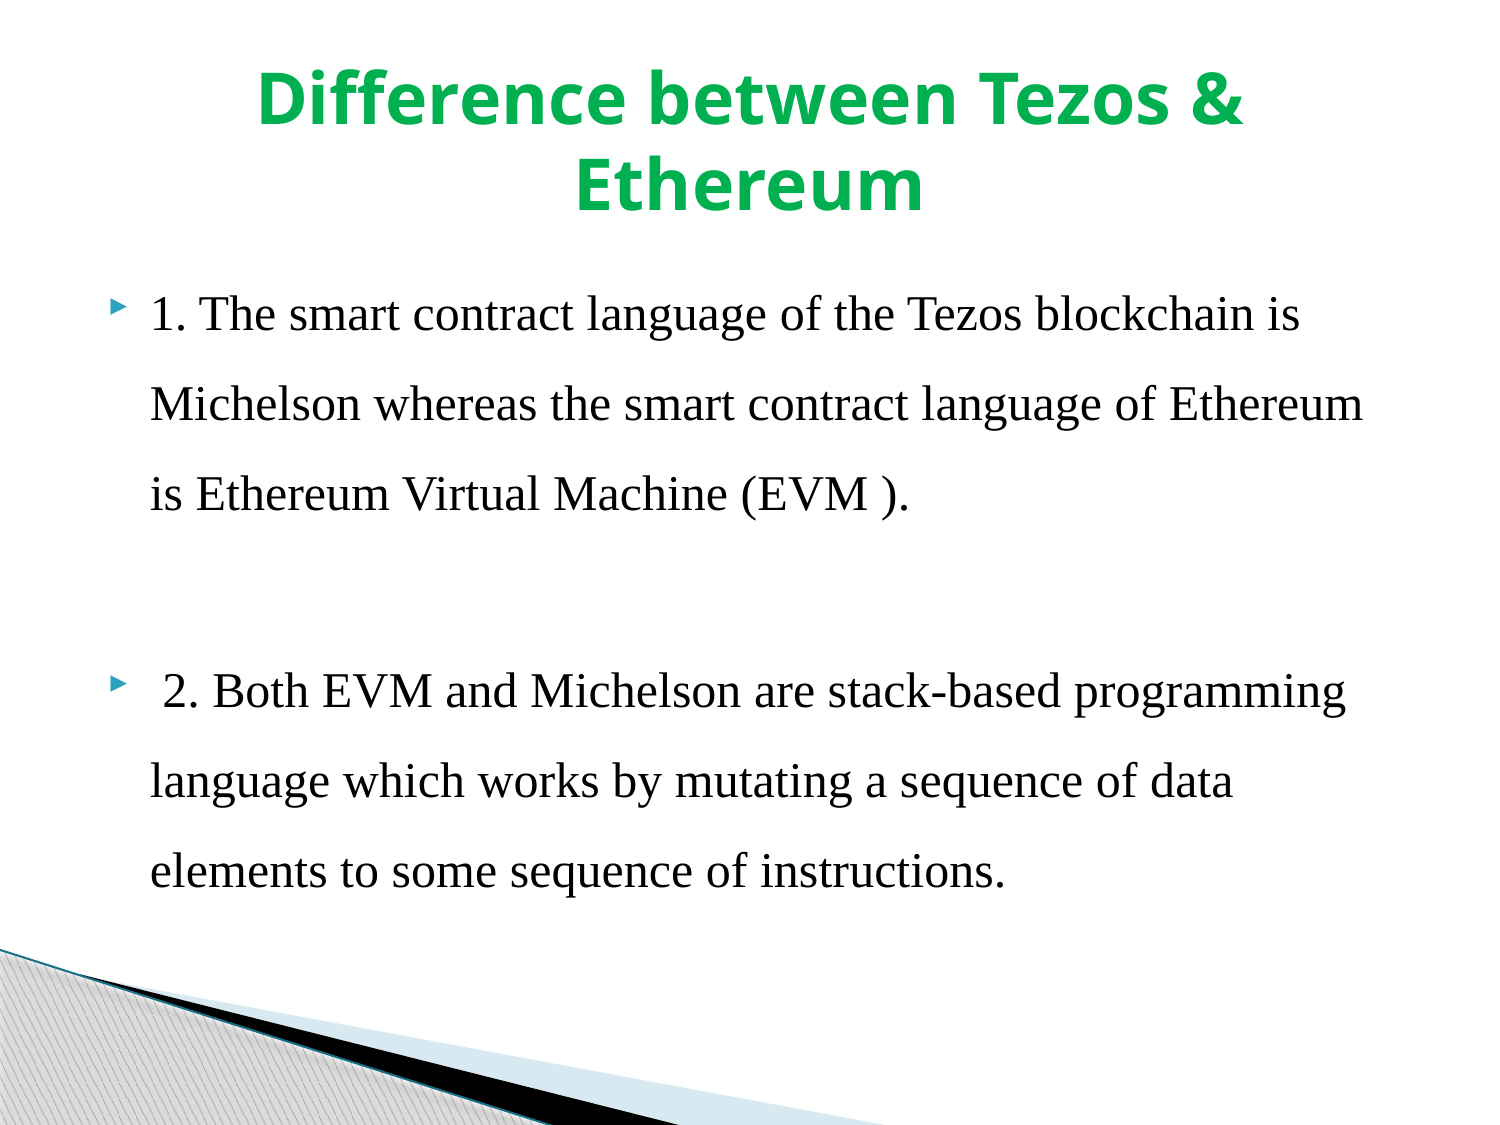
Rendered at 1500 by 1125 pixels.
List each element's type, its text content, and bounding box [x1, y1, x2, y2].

list 1. The smart contract language of the Tezos blockchain is Michelson whereas the smart contract language of Ethereum is Ethereum Virtual Machine (EVM ). 2. Both EVM and Michelson are stack-based programming language which works by mutating a sequence of data elements to some sequence of instructions. [75, 243, 1425, 986]
title Difference between Tezos & Ethereum [75, 45, 1425, 233]
